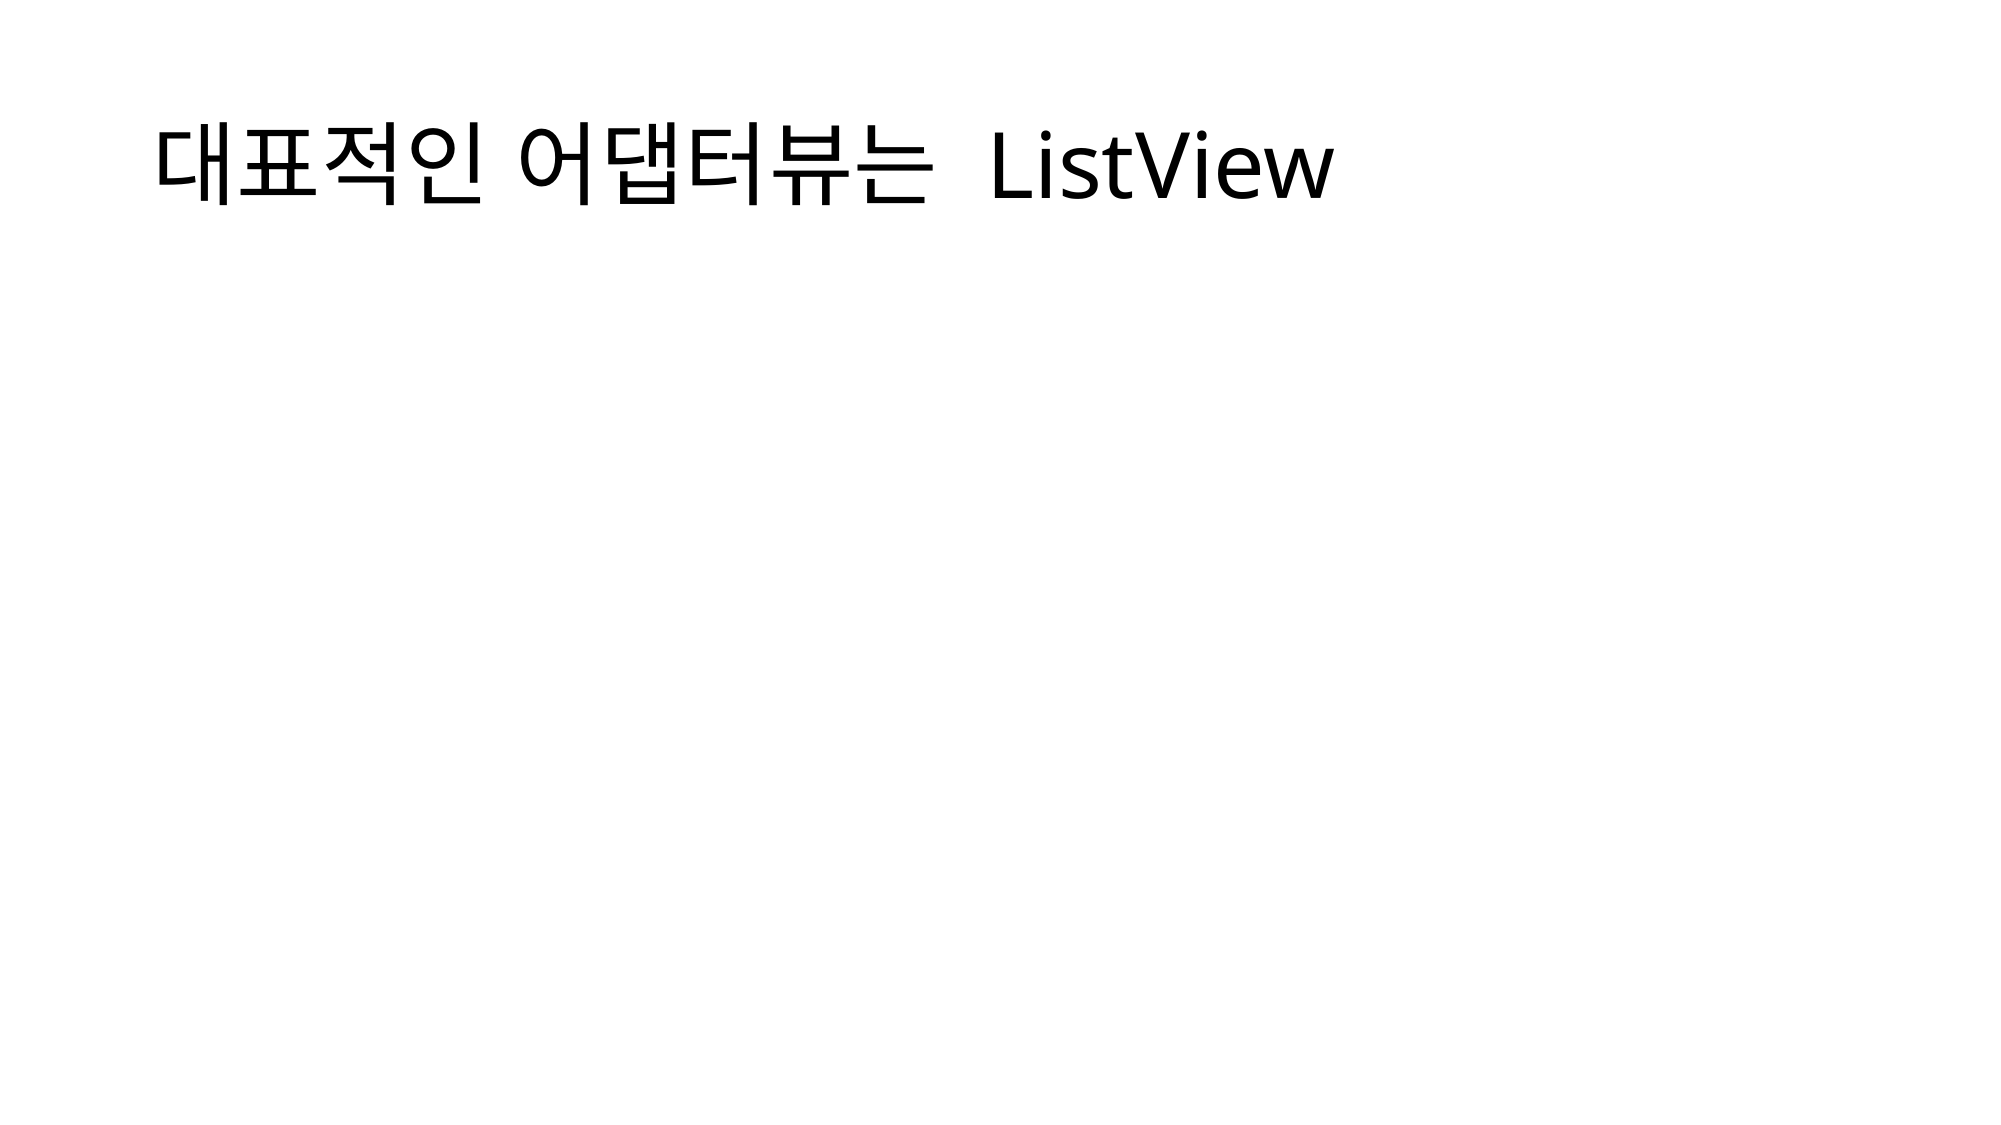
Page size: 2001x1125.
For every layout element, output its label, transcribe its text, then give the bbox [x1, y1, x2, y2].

title 대표적인 어댑터뷰는 ListView [137, 59, 1863, 278]
